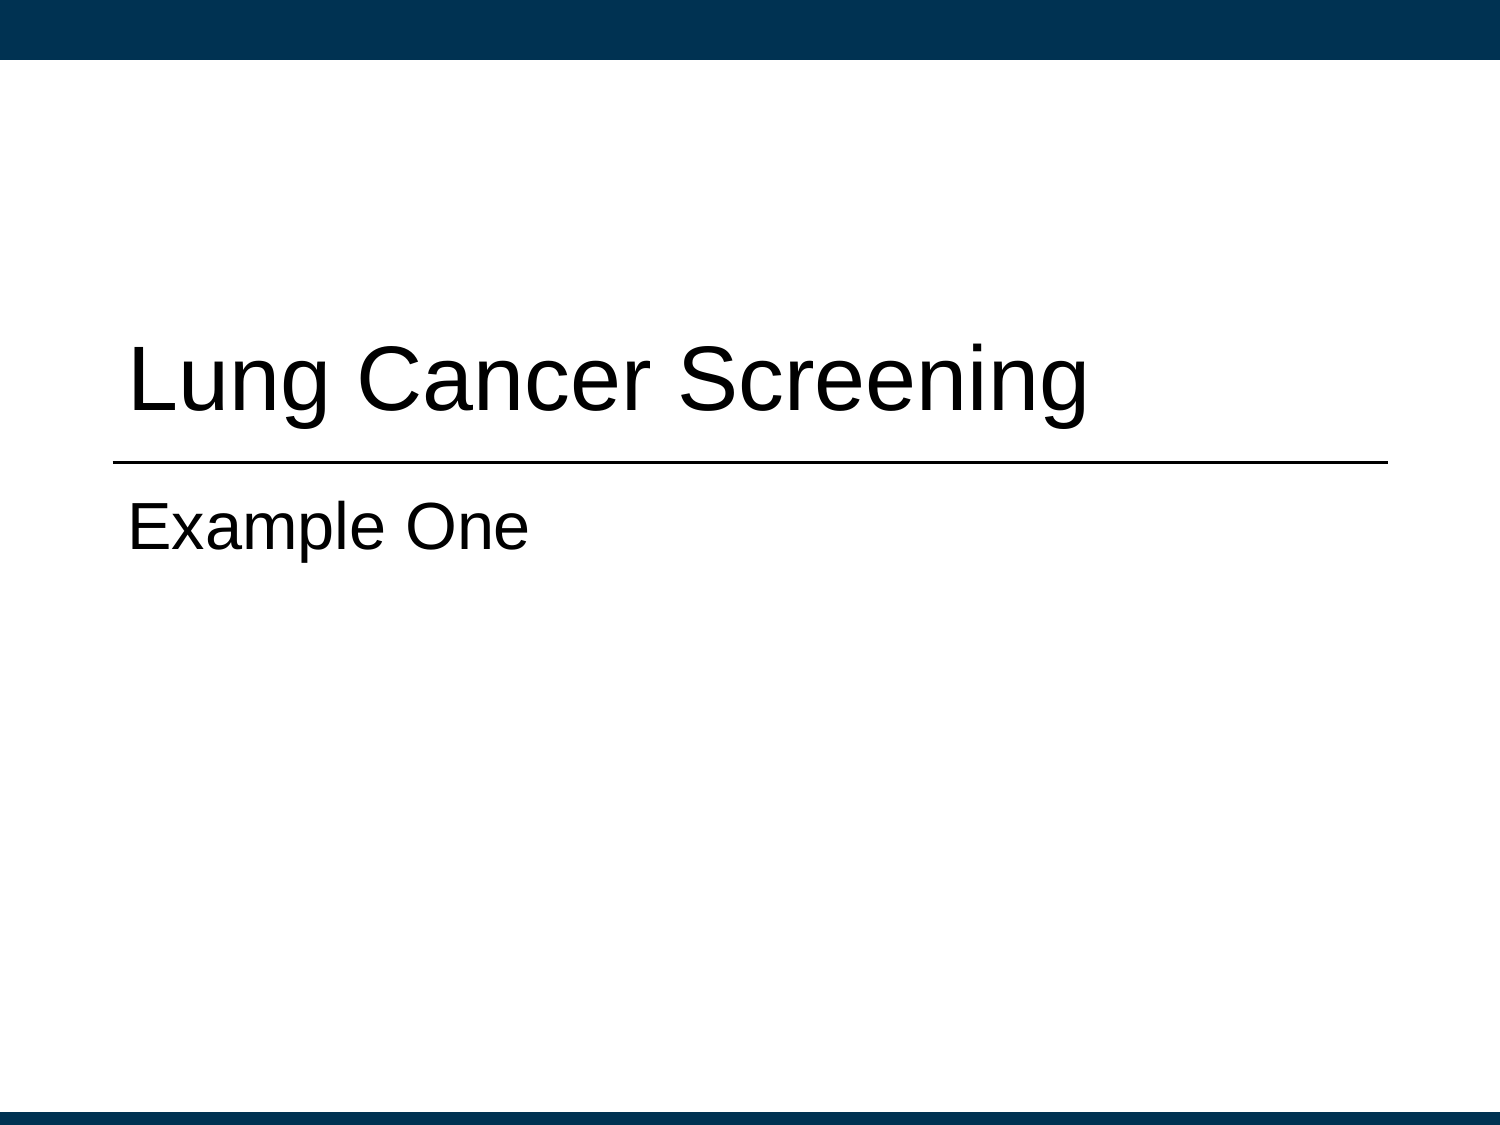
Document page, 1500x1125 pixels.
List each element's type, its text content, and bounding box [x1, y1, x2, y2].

subtitle Example One [112, 474, 1388, 763]
title Lung Cancer Screening [112, 299, 1388, 448]
